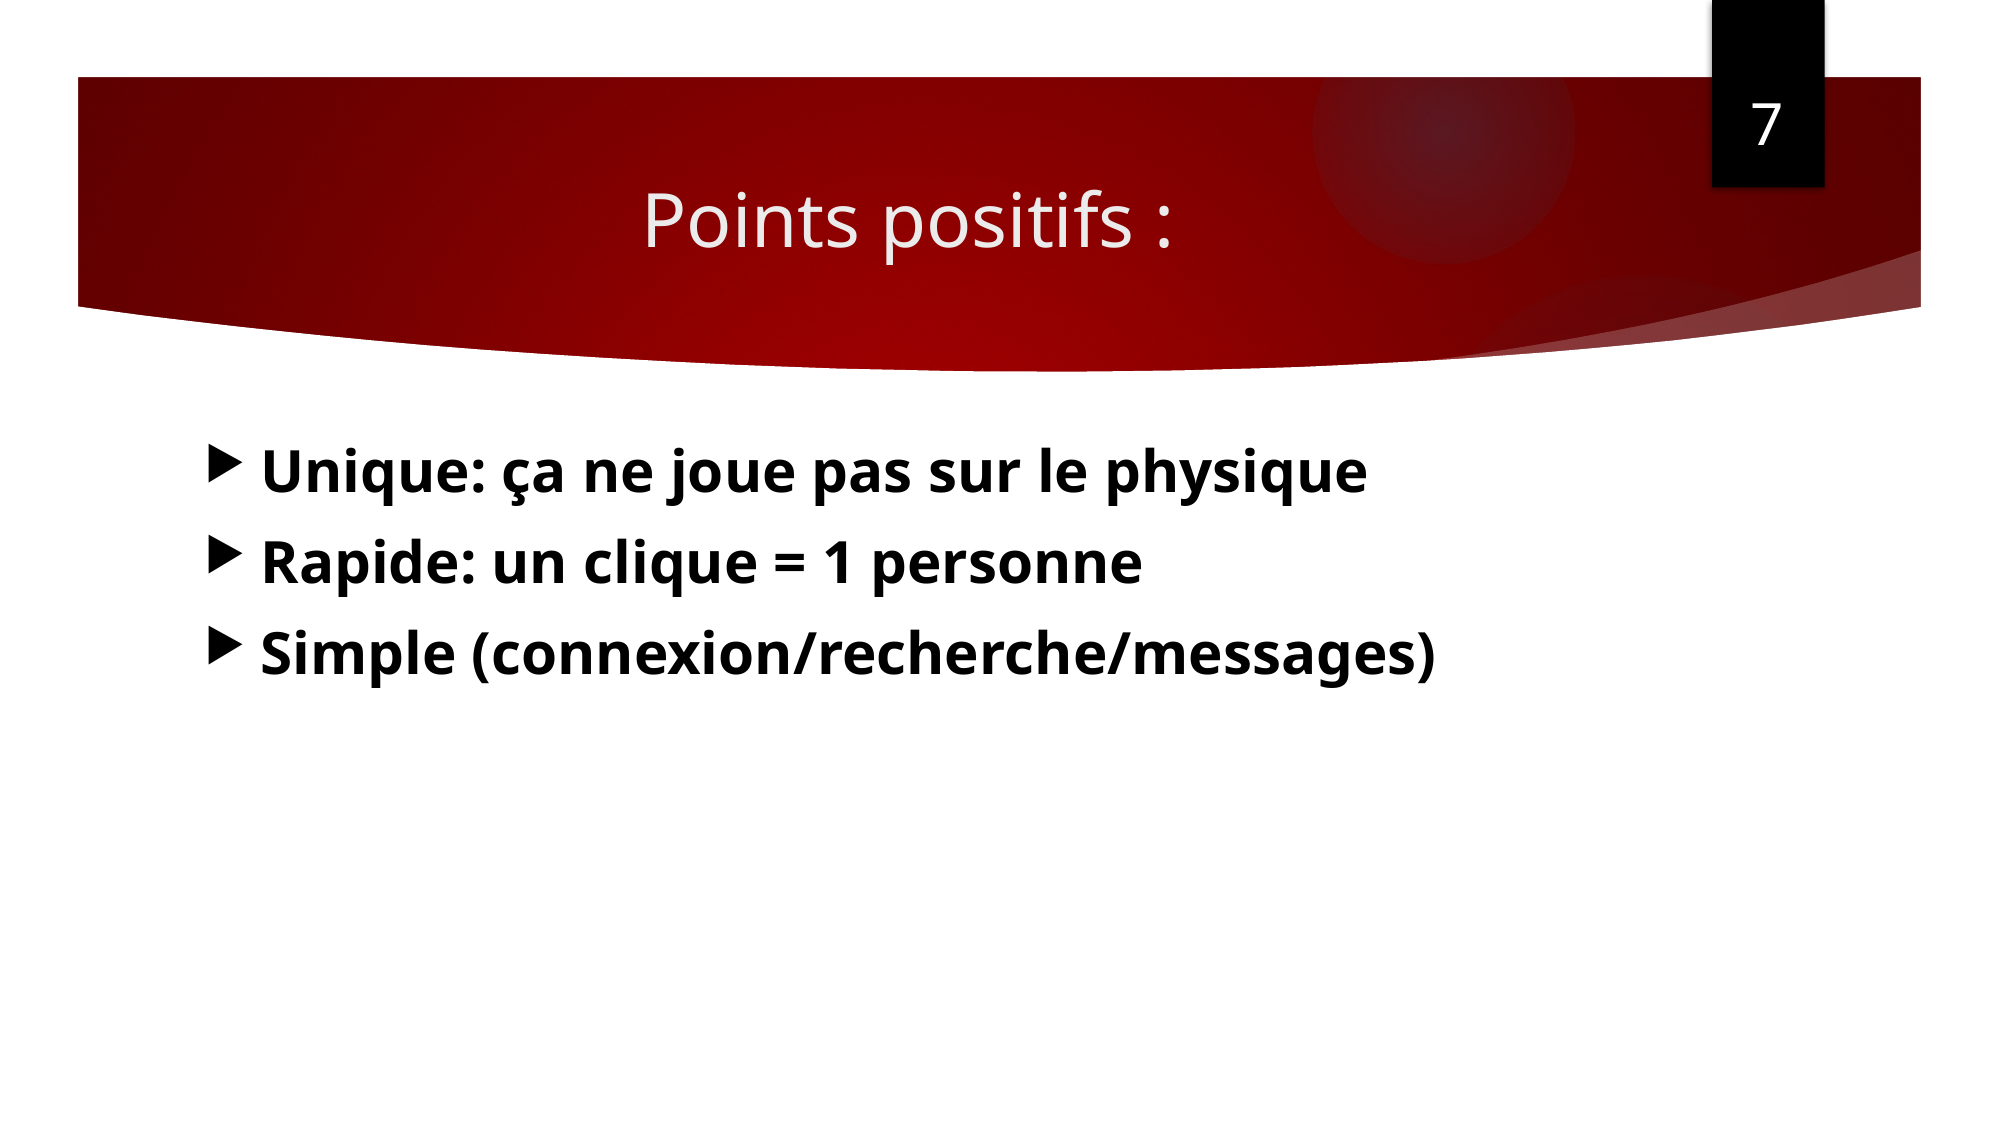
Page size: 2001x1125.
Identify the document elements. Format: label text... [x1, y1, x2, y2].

list Unique: ça ne joue pas sur le physique Rapide: un clique = 1 personne Simple (connexion/recherche/messages) [189, 427, 1638, 988]
title Points positifs : [189, 159, 1627, 276]
slide_number 7 [1698, 48, 1836, 175]
